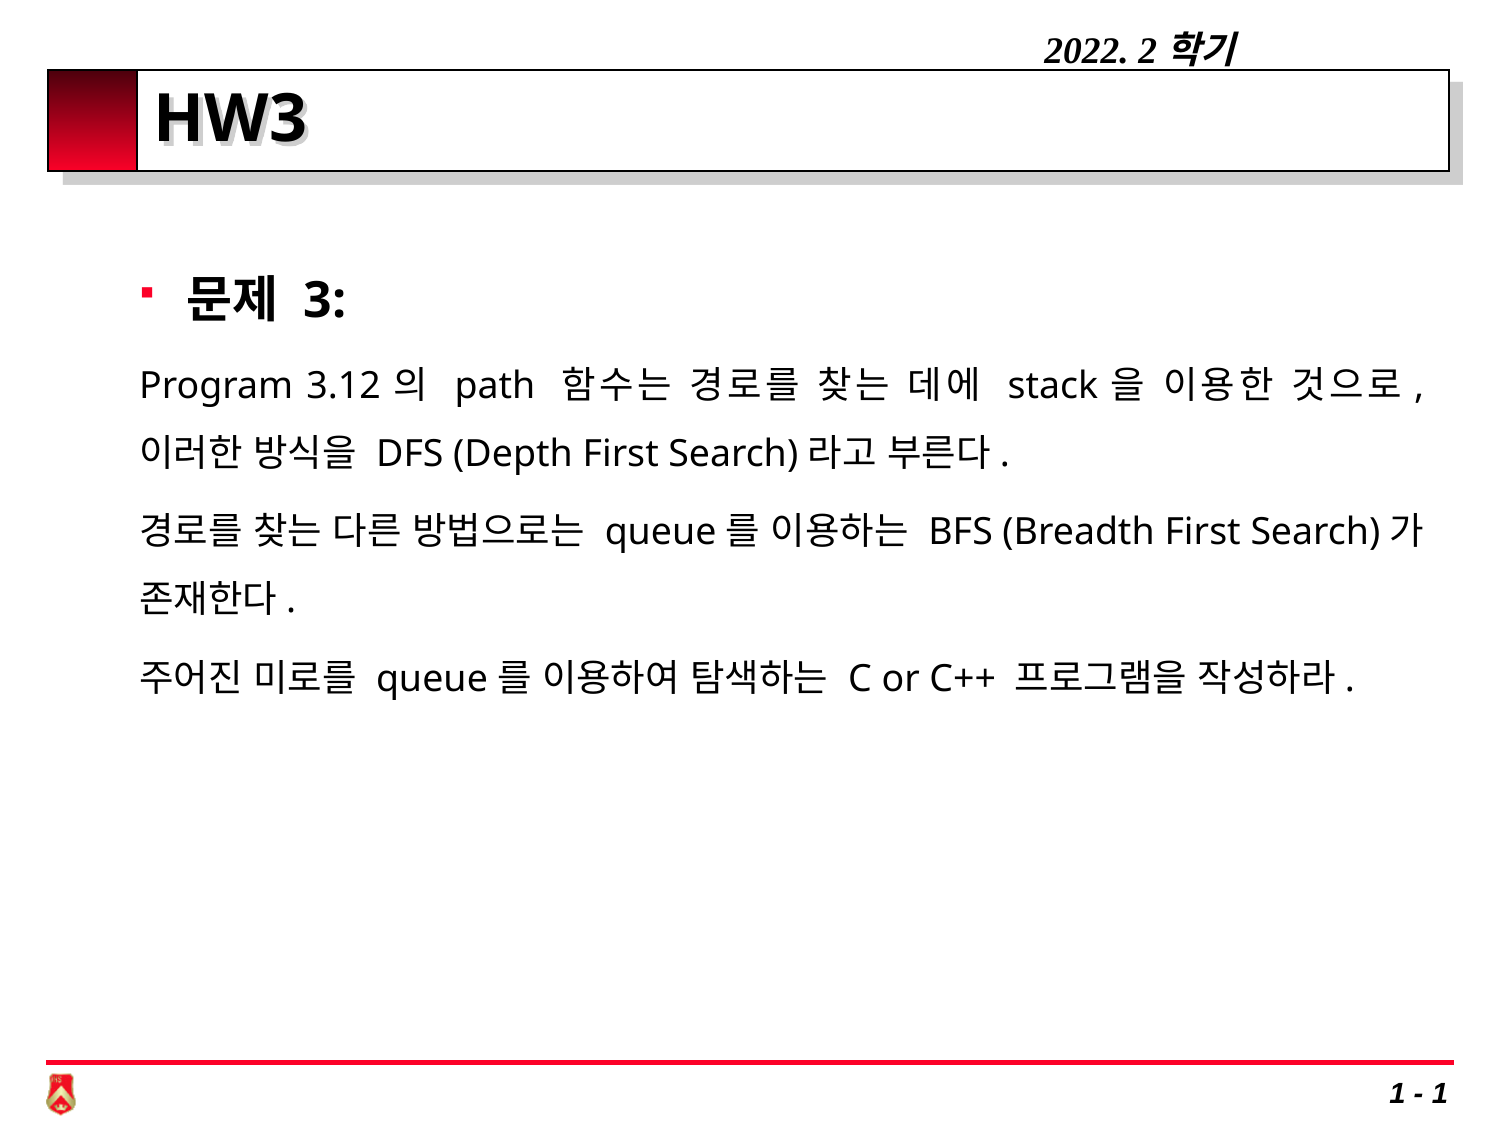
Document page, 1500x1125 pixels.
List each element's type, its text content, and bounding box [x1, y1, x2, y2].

title HW3 [138, 65, 1455, 179]
picture [44, 1068, 80, 1119]
slide_number 1 - 1 [1301, 1066, 1464, 1117]
list 문제 3: Program 3.12의 path 함수는 경로를 찾는 데에 stack을 이용한 것으로, 이러한 방식을 DFS (Depth First Search)라고 부른다. 경로를 찾는 다른 방법으로는 queue를 이용하는 BFS (Breadth First Search)가 존재한다. 주어진 미로를 queue를 이용하여 탐색하는 C or C++ 프로그램을 작성하라. [123, 184, 1440, 1048]
